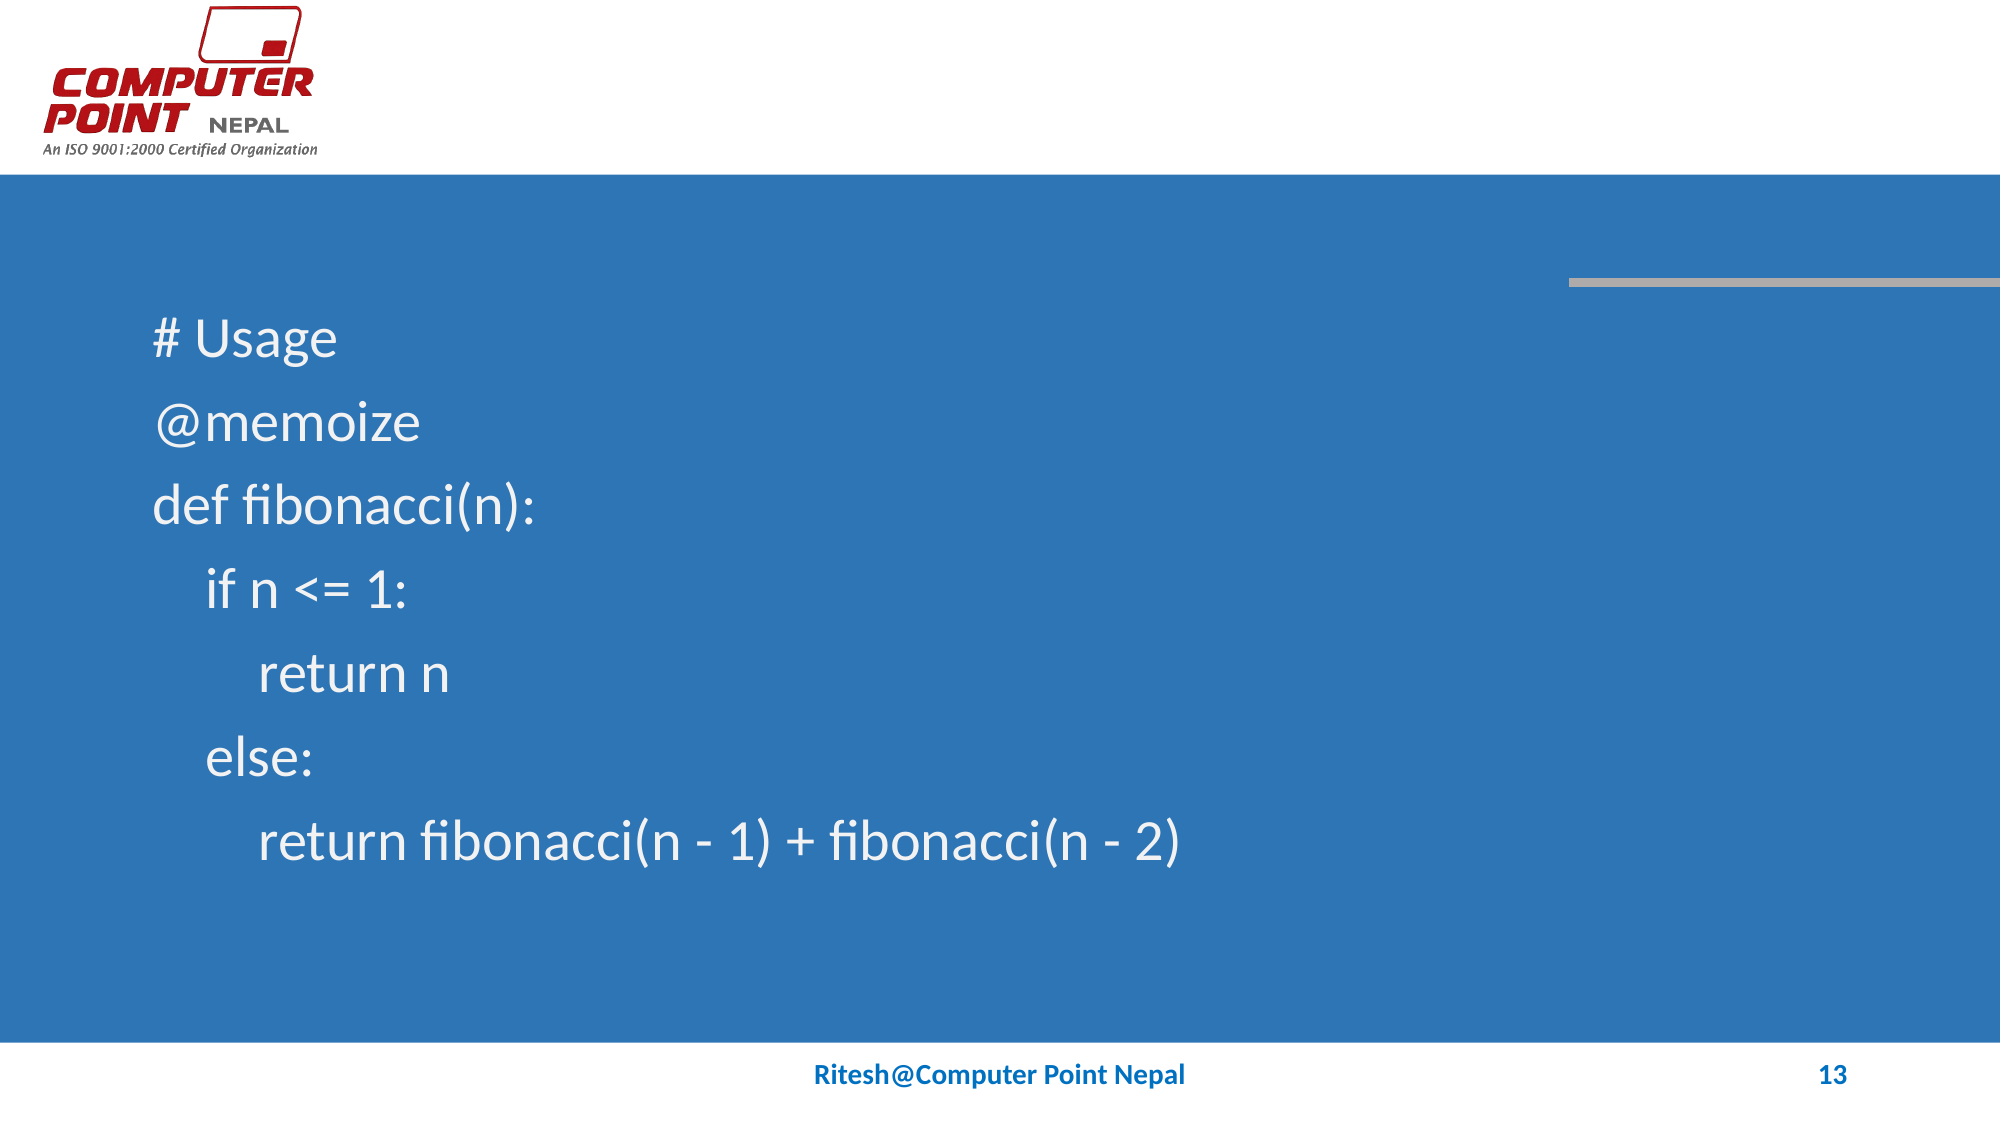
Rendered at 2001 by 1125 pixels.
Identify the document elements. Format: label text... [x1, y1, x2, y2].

list # Usage @memoize def fibonacci(n): if n <= 1: return n else: return fibonacci(n - 1) + fibonacci(n - 2) [137, 299, 1863, 1014]
footer Ritesh@Computer Point Nepal [662, 1042, 1338, 1103]
picture [33, 0, 332, 166]
slide_number 13 [1412, 1042, 1863, 1103]
